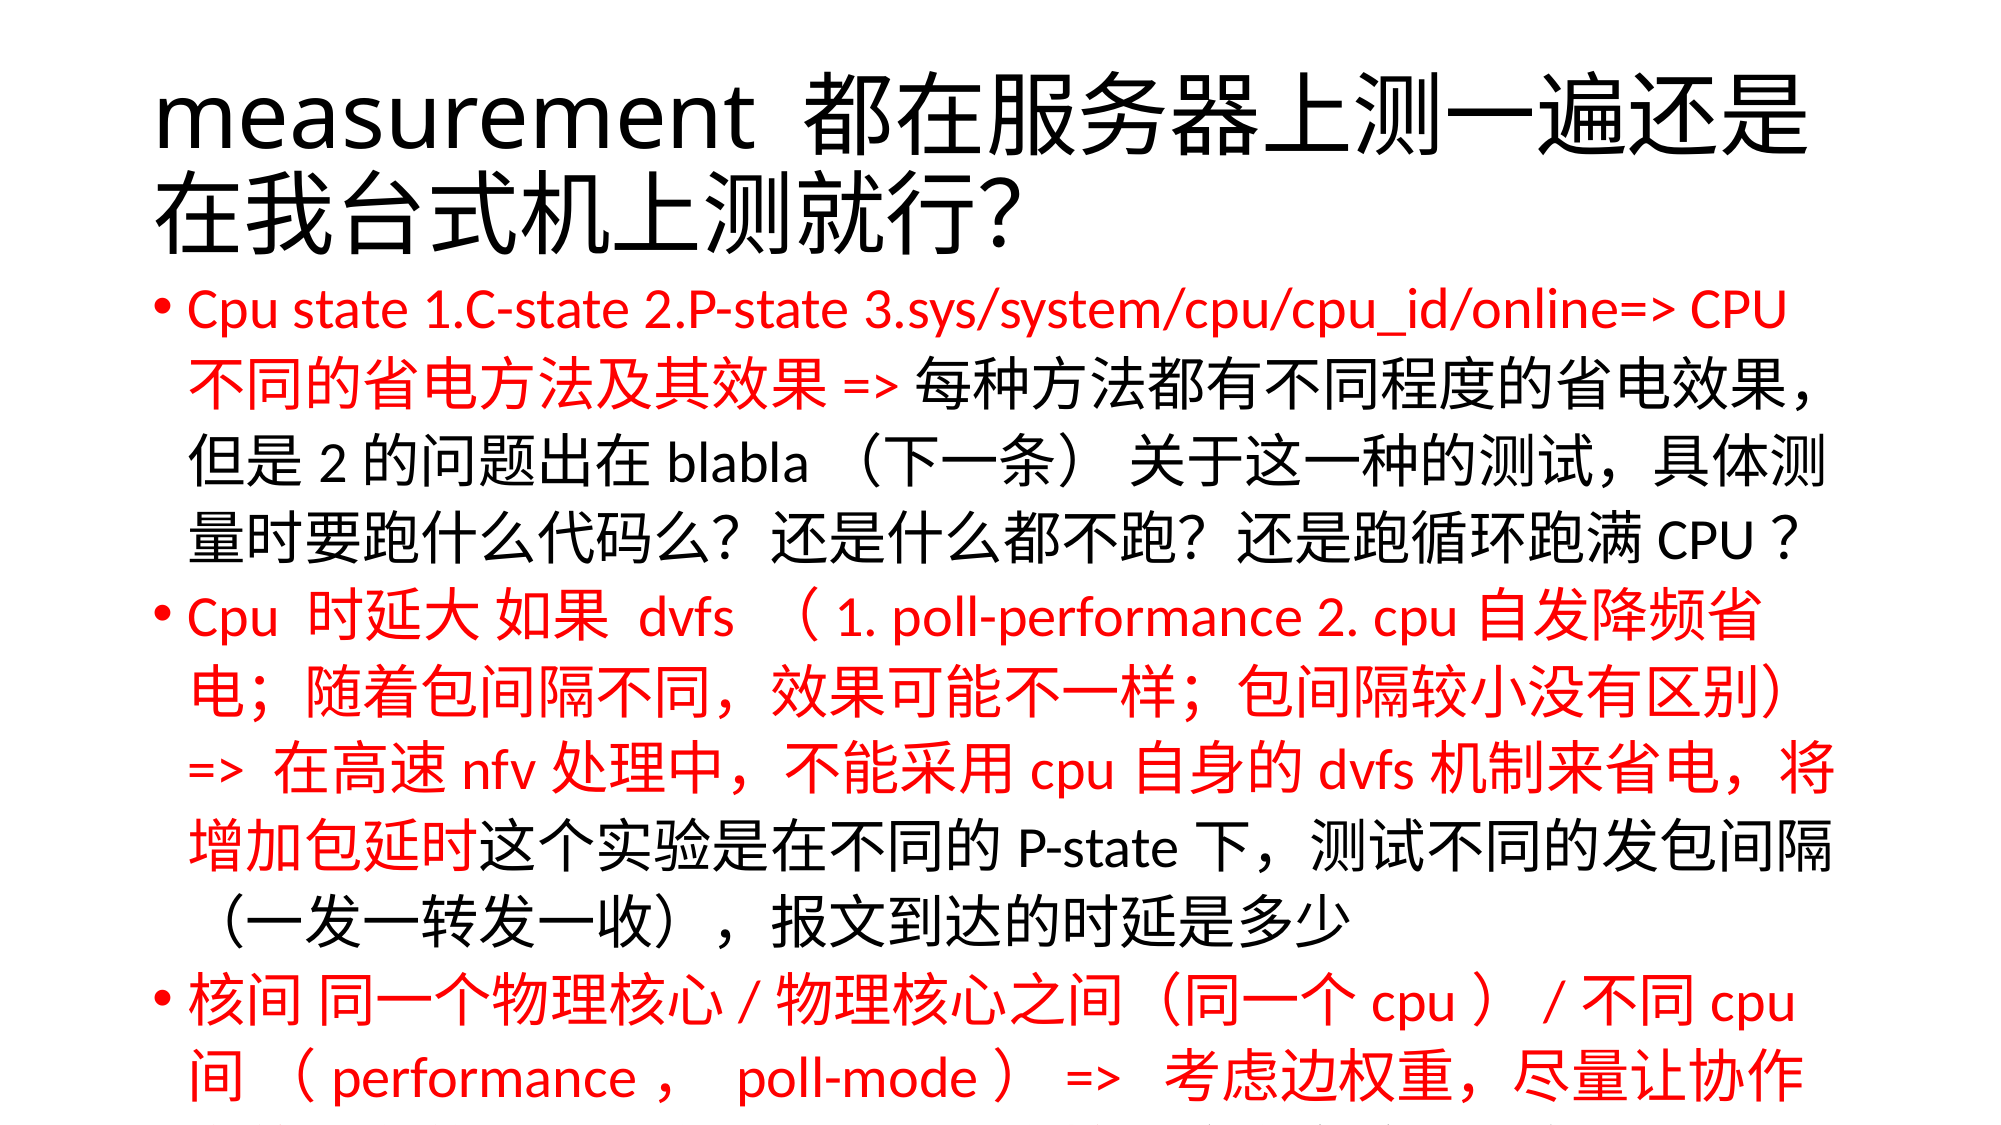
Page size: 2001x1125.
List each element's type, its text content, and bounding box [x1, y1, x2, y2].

text_box Cpu state 1.C-state 2.P-state 3.sys/system/cpu/cpu_id/online=> CPU不同的省电方法及其效果=>每种方法都有不同程度的省电效果，但是2的问题出在blabla（下一条） 关于这一种的测试，具体测量时要跑什么代码么？还是什么都不跑？还是跑循环跑满CPU？ Cpu 时延大 如果 dvfs （1. poll-performance 2. cpu自发降频省电；随着包间隔不同，效果可能不一样；包间隔较小没有区别）=> 在高速nfv处理中，不能采用cpu自身的dvfs机制来省电，将增加包延时这个实验是在不同的P-state下，测试不同的发包间隔（一发一转发一收），报文到达的时延是多少 核间 同一个物理核心/物理核心之间（同一个cpu）/不同cpu间 （performance， poll-mode）=> 考虑边权重，尽量让协作多的任务放到同一个cpu或同一个核上这个实验是一发一收，setcpu在不同的核上就行了，注意这里的核仅仅是物理核，还得是逻辑核，物理核，packet [137, 255, 1863, 1109]
text_box measurement 都在服务器上测一遍还是在我台式机上测就行？ [137, 59, 1863, 255]
